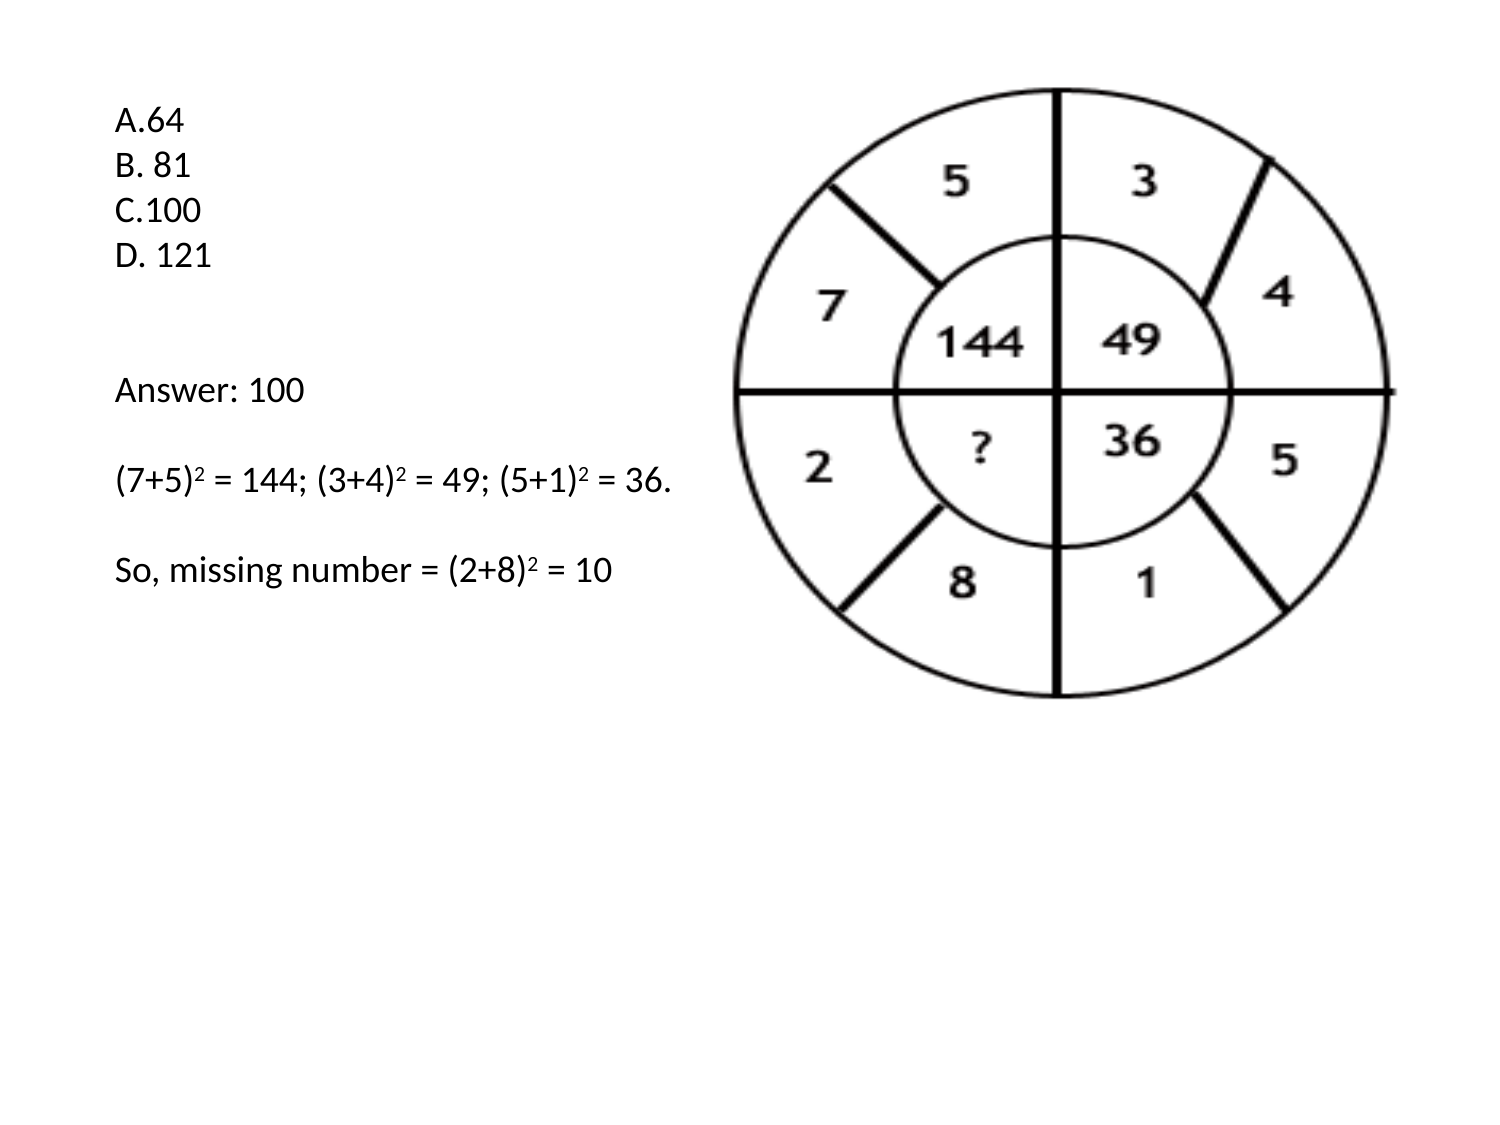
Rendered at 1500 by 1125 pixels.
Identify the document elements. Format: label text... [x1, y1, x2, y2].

picture [712, 62, 1424, 701]
text_box A.64 B. 81 C.100 D. 121 Answer: 100 (7+5)2 = 144; (3+4)2 = 49; (5+1)2 = 36. So, missing number = (2+8)2 = 10 [99, 87, 707, 643]
